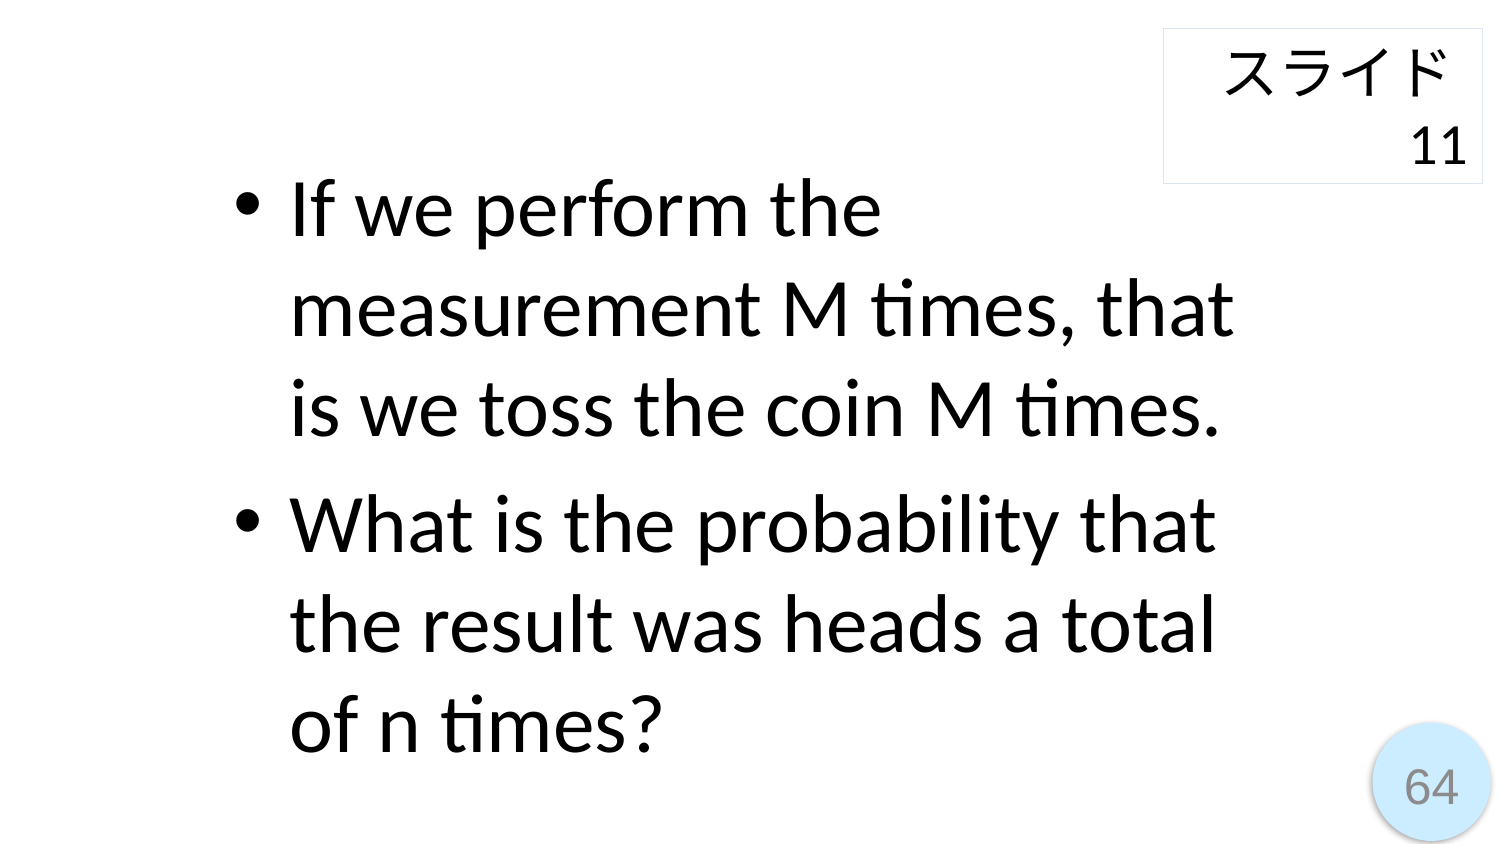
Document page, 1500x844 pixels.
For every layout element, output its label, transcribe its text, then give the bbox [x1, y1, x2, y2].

list If we perform the measurement M times, that is we toss the coin M times. What is the probability that the result was heads a total of n times? [218, 145, 1258, 766]
text_box スライド11 [1163, 28, 1483, 184]
slide_number 64 [1372, 762, 1491, 807]
